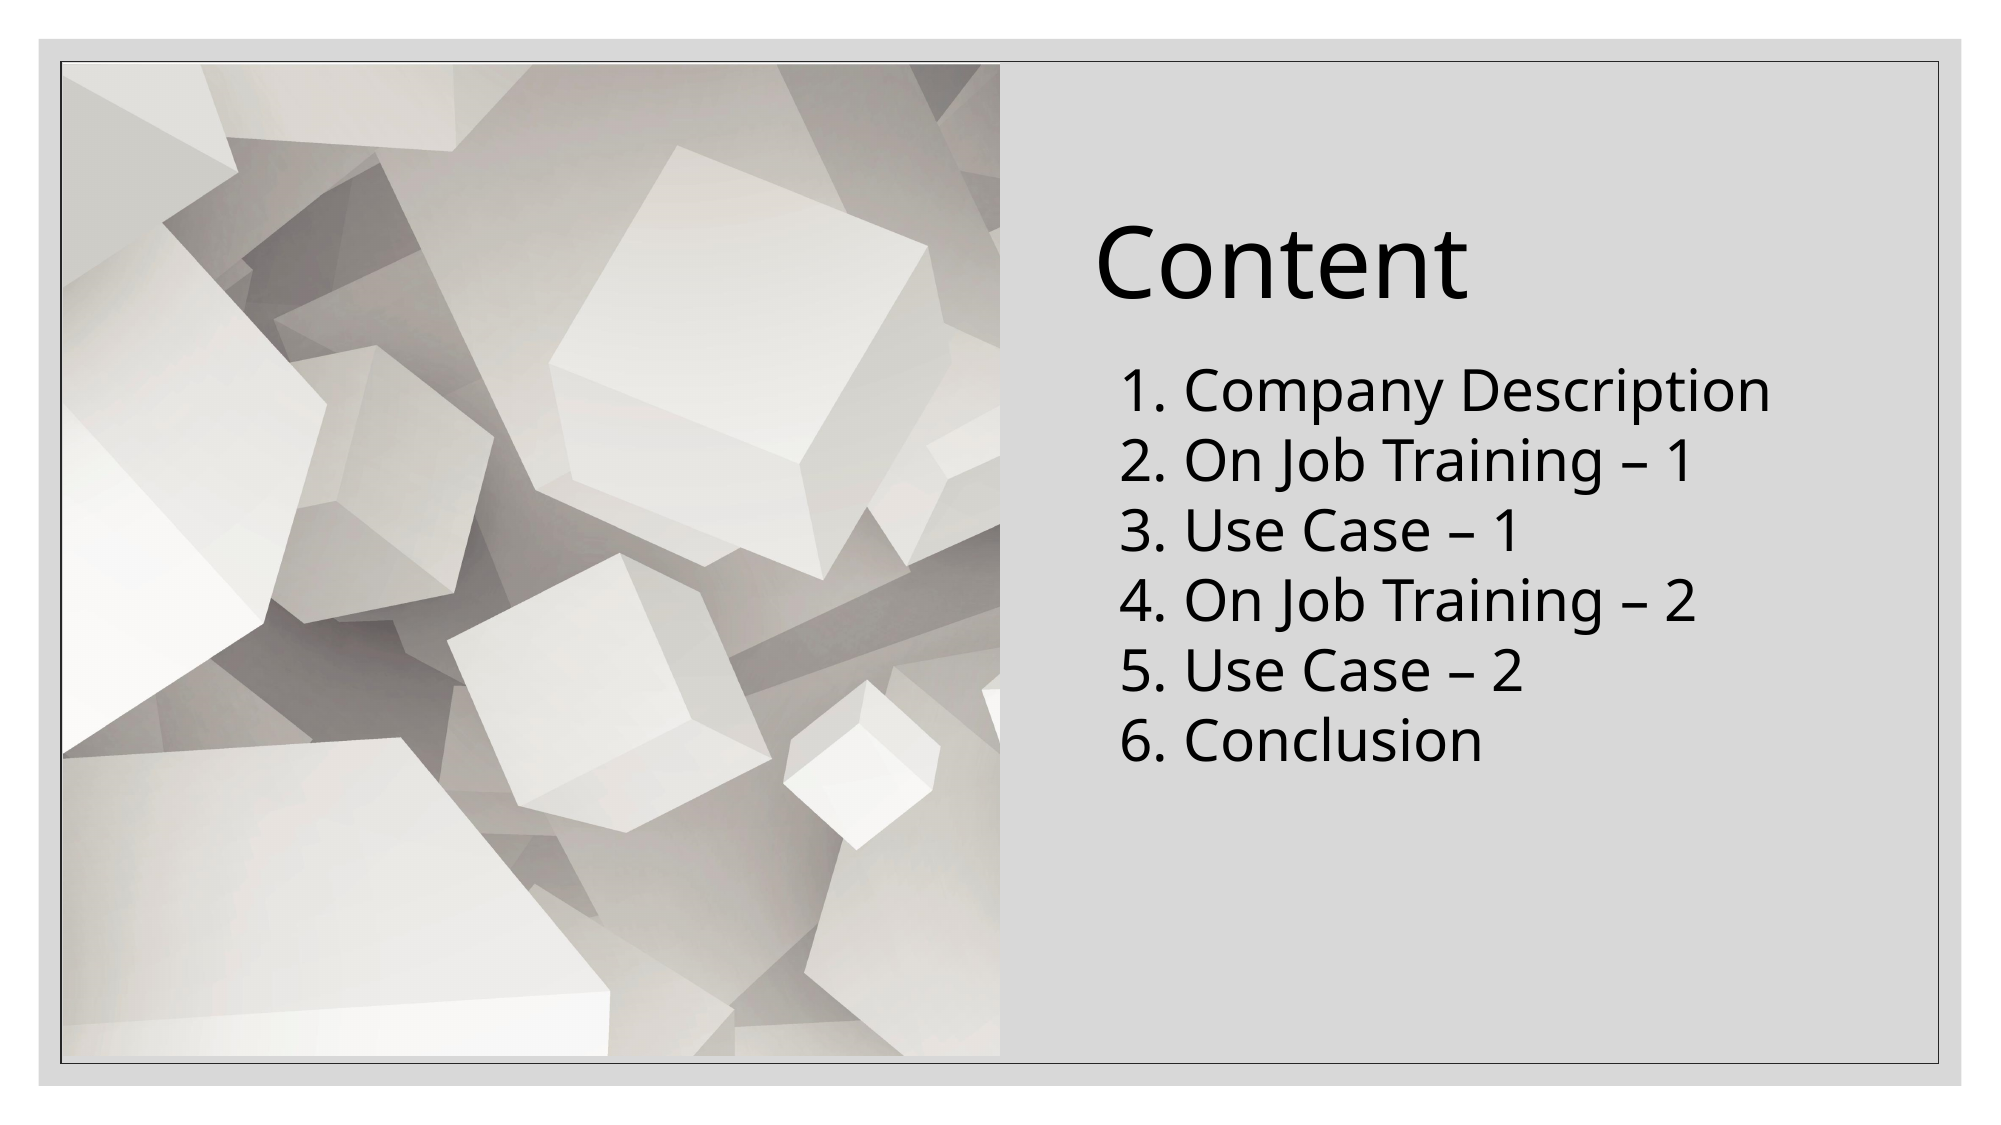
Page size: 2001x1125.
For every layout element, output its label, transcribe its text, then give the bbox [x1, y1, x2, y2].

picture [63, 63, 1000, 1056]
text_box 1. Company Description 2. On Job Training – 1 3. Use Case – 1 4. On Job Training – 2 5. Use Case – 2 6. Conclusion [1098, 345, 2000, 781]
text_box Content [1078, 190, 2000, 326]
